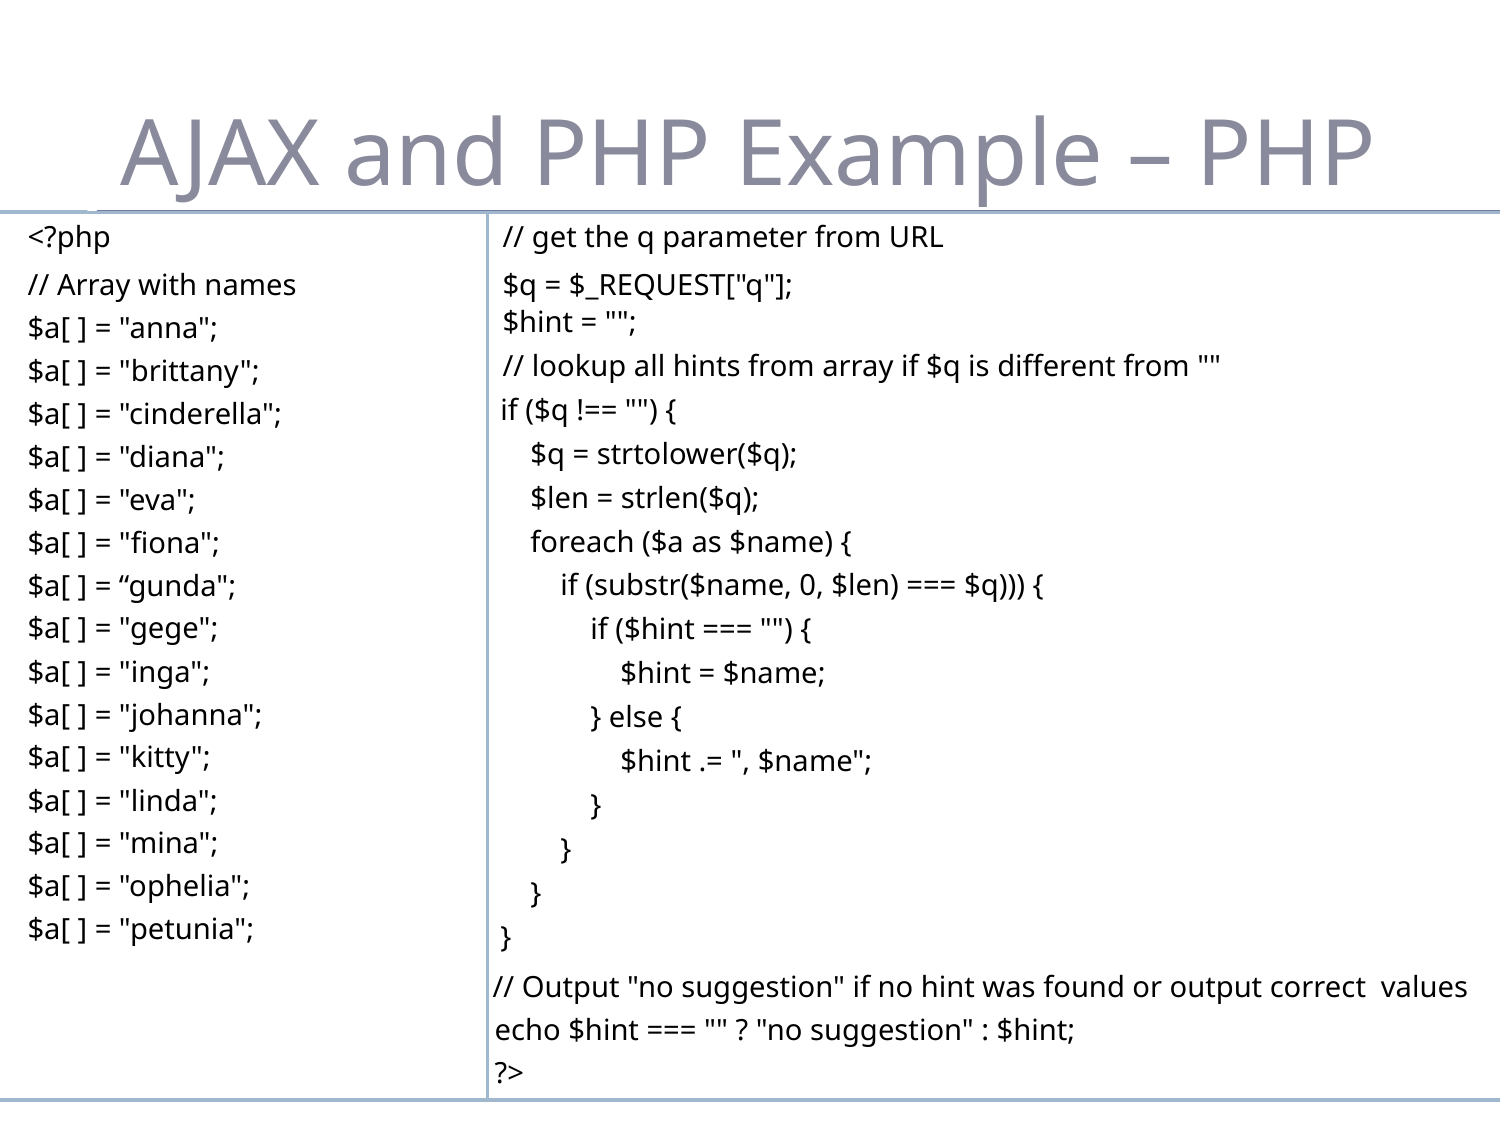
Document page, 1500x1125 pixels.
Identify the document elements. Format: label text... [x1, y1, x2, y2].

title AJAX and PHP Example – PHP file [117, 91, 1383, 210]
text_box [0, 212, 485, 1101]
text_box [487, 212, 1500, 1101]
